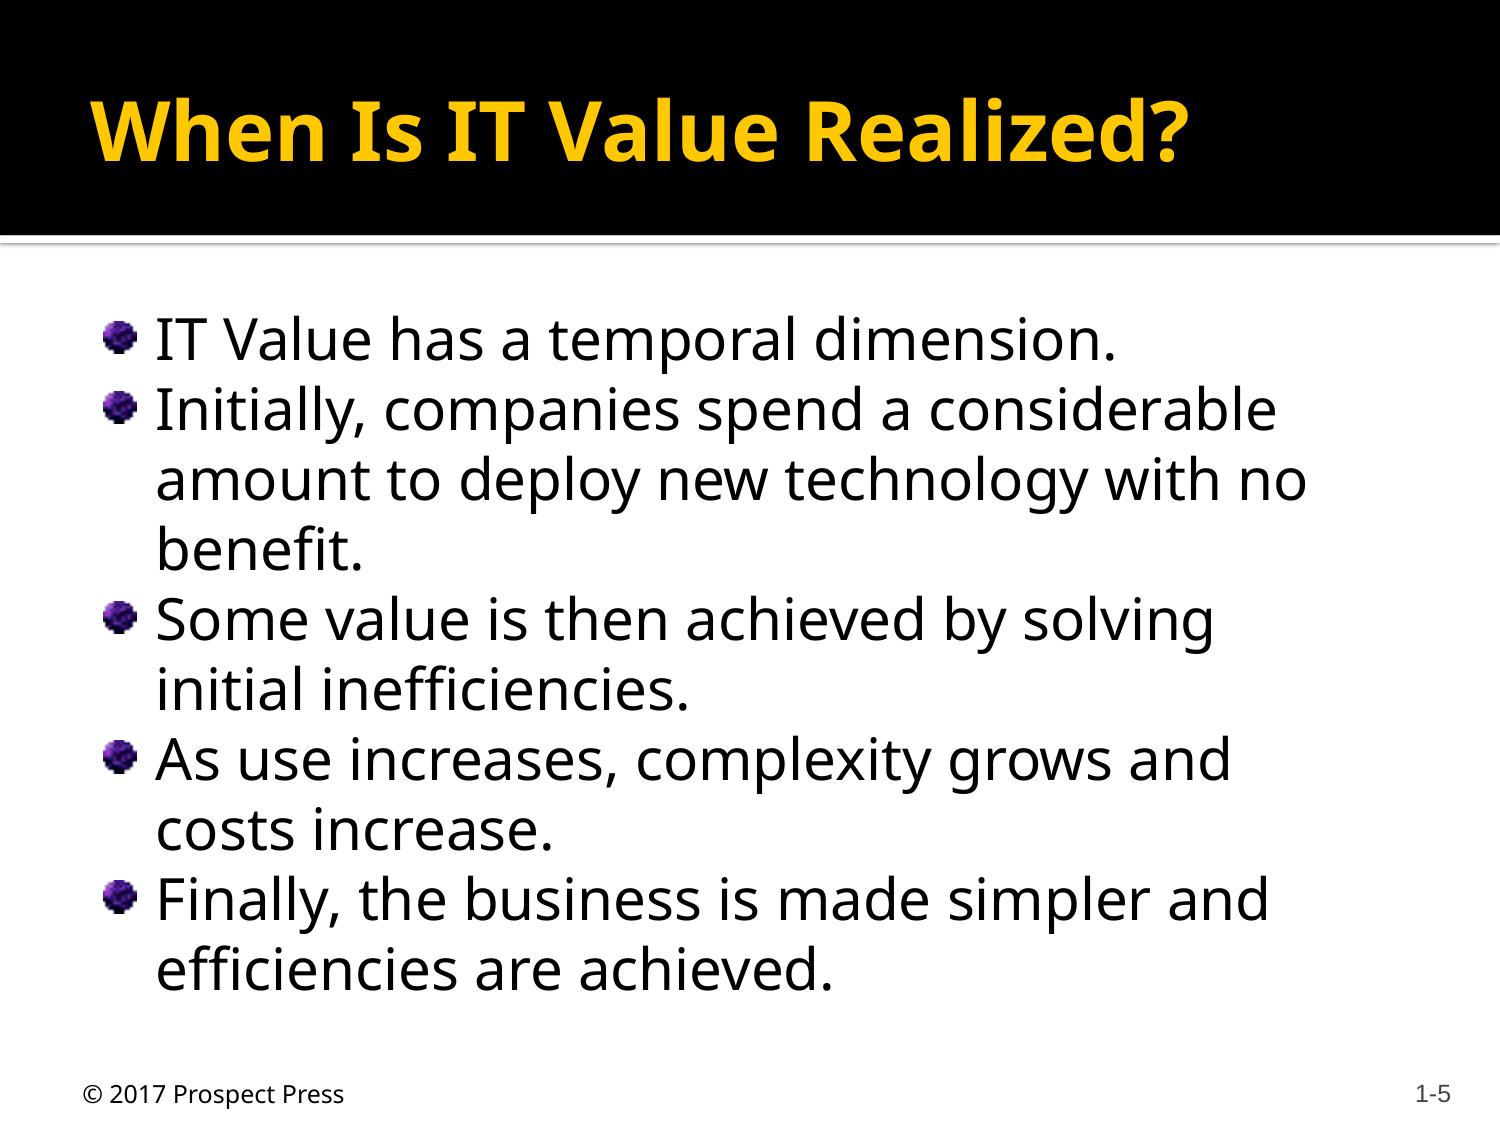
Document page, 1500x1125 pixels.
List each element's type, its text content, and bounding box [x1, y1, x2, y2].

slide_number 1-5 [1345, 1062, 1467, 1108]
list IT Value has a temporal dimension. Initially, companies spend a considerable amount to deploy new technology with no benefit. Some value is then achieved by solving initial inefficiencies. As use increases, complexity grows and costs increase. Finally, the business is made simpler and efficiencies are achieved. [74, 287, 1338, 1013]
picture [103, 740, 137, 774]
picture [103, 601, 137, 634]
footer © 2017 Prospect Press [74, 1062, 979, 1108]
picture [103, 391, 137, 424]
picture [103, 321, 137, 354]
title When Is IT Value Realized? [75, 25, 1425, 231]
picture [103, 880, 137, 914]
